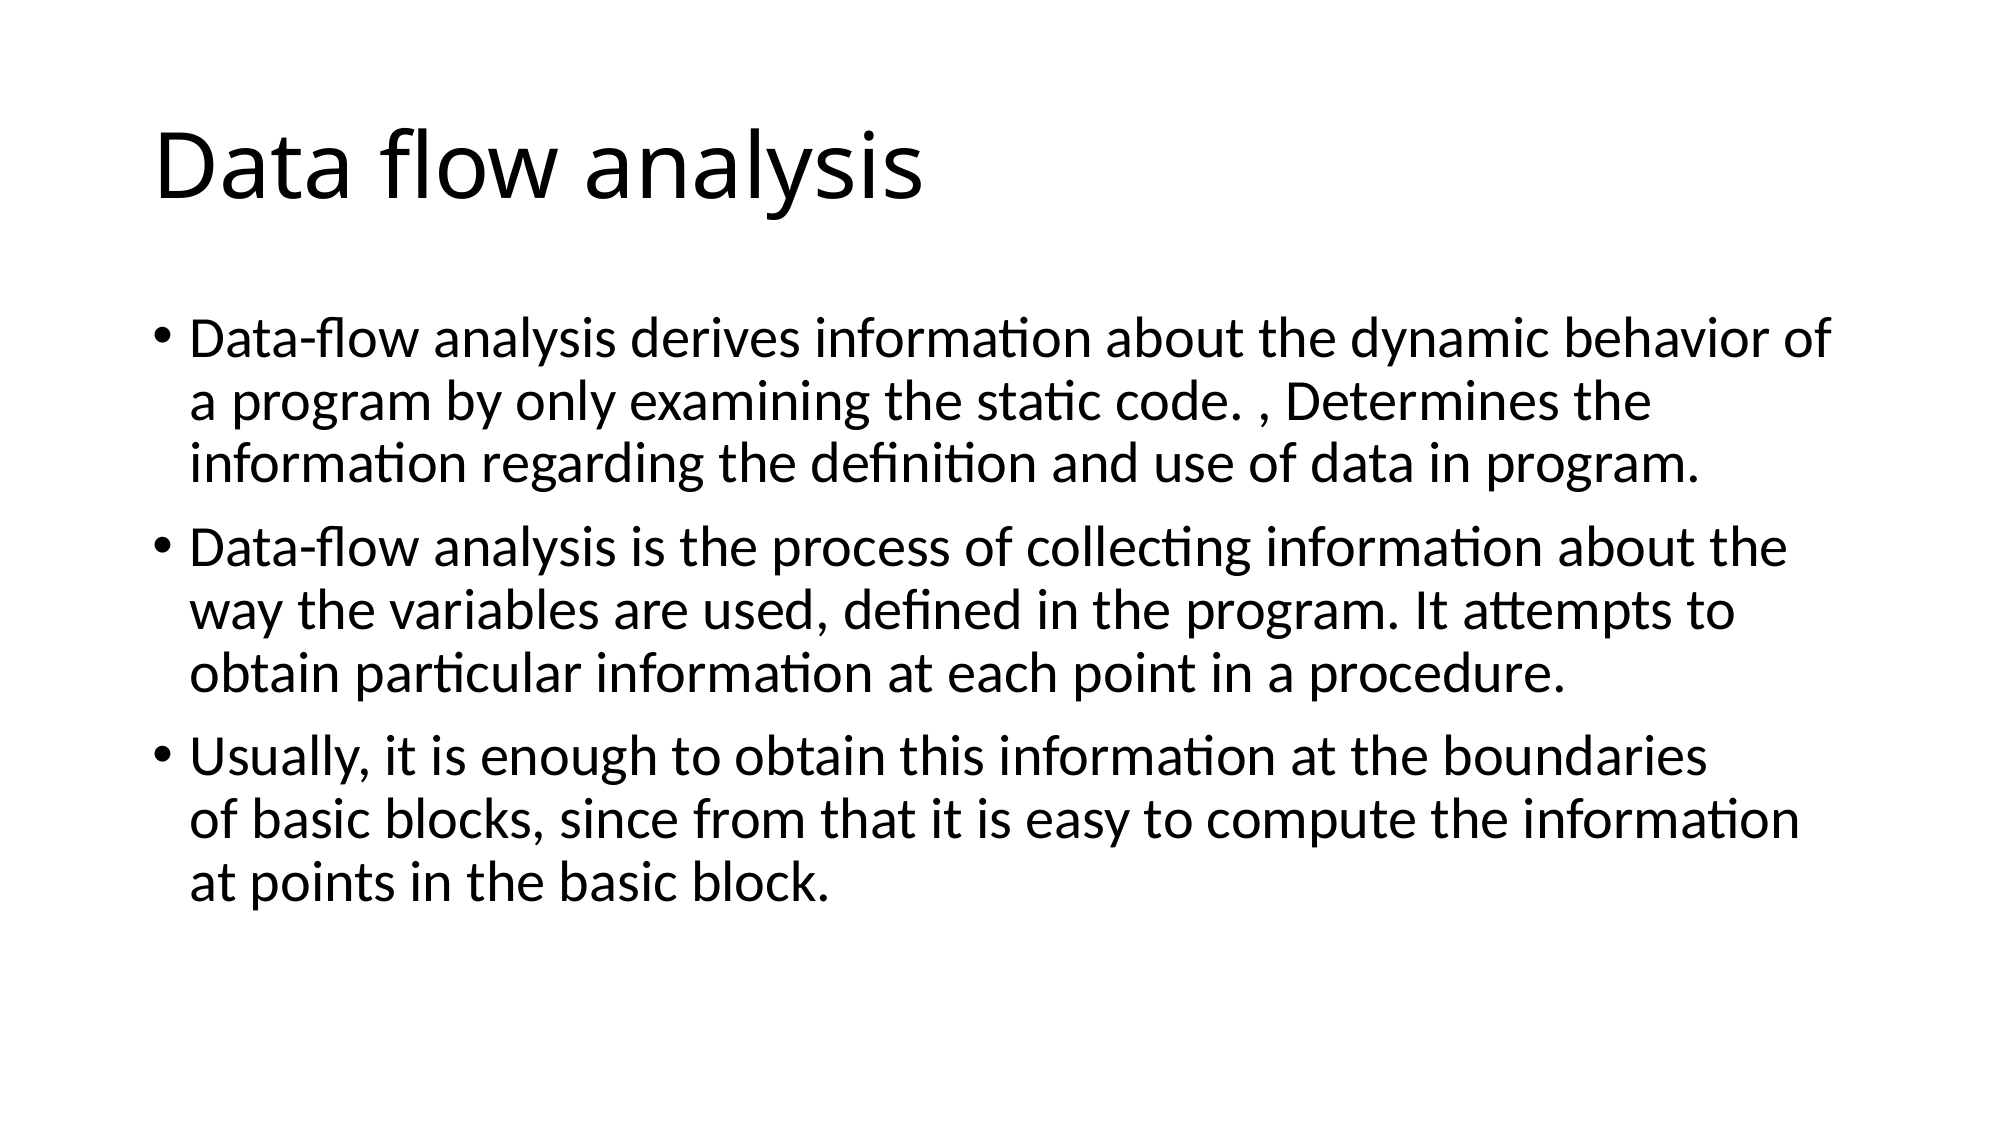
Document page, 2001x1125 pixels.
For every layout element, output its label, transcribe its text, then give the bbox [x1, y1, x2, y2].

title Data flow analysis [137, 59, 1863, 278]
list Data-flow analysis derives information about the dynamic behavior of a program by only examining the static code. , Determines the information regarding the definition and use of data in program. Data-flow analysis is the process of collecting information about the way the variables are used, defined in the program. It attempts to obtain particular information at each point in a procedure. Usually, it is enough to obtain this information at the boundaries of basic blocks, since from that it is easy to compute the information at points in the basic block. [137, 299, 1863, 1014]
